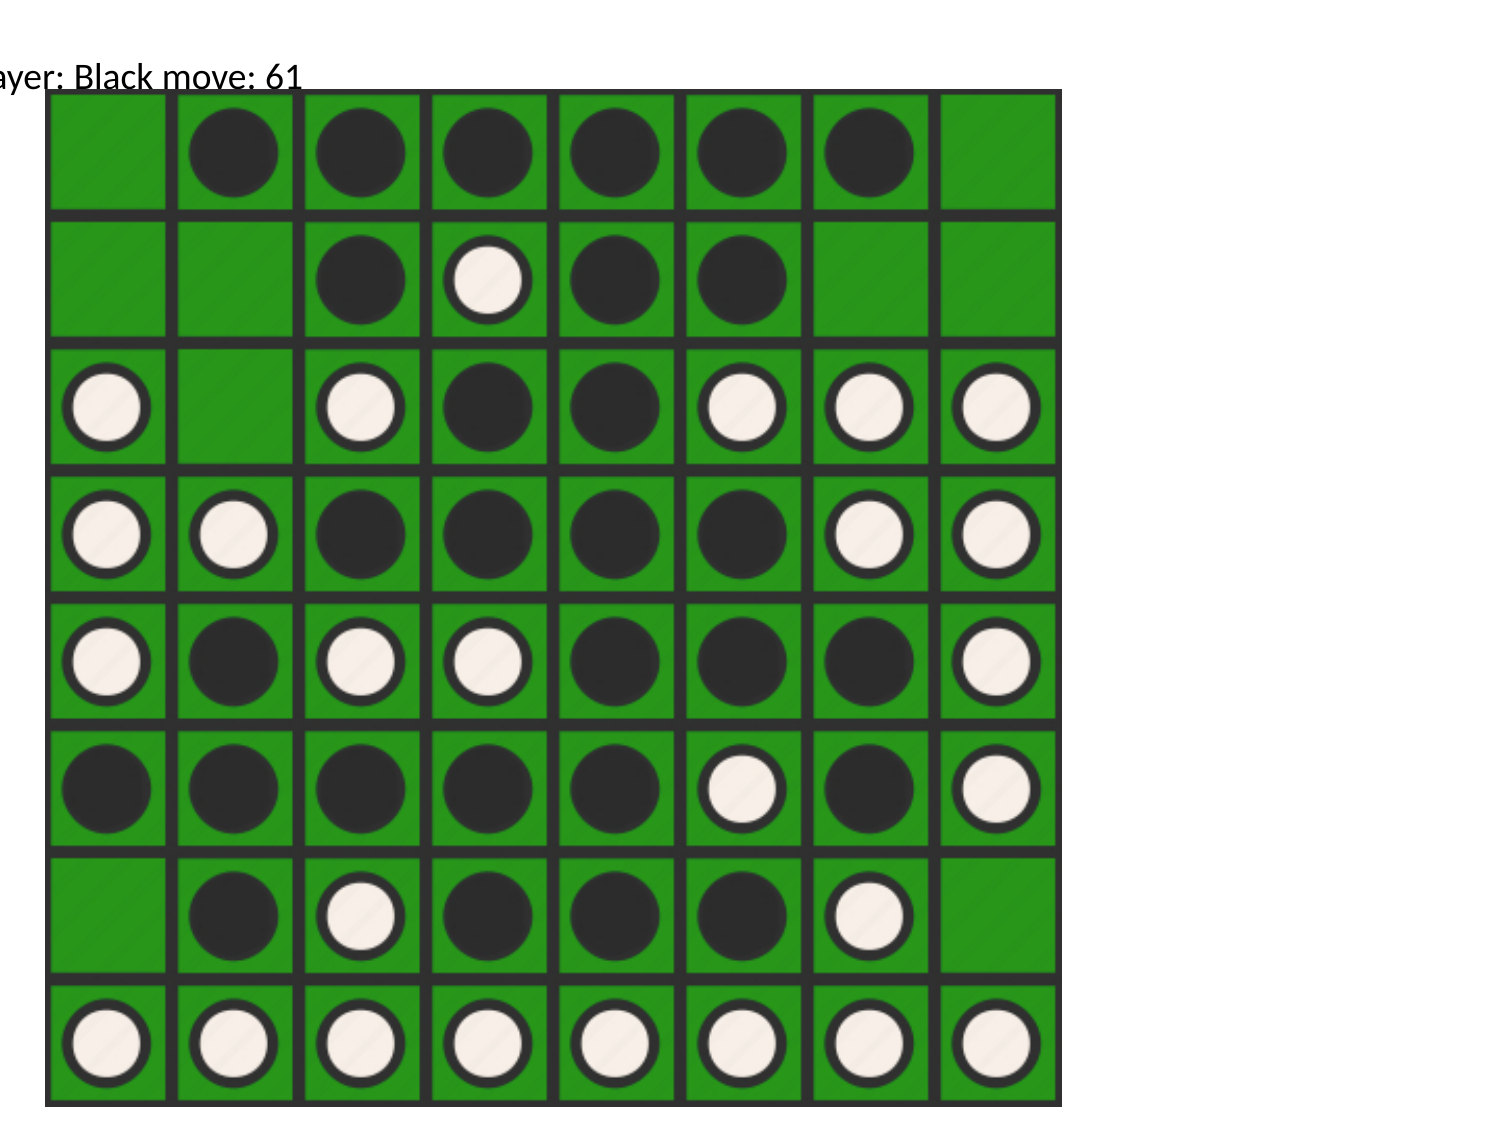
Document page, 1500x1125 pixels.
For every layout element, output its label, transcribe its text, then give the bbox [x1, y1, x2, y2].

text_box turn: 51 player: Black move: 61 [0, 44, 319, 105]
picture [44, 89, 1062, 1107]
